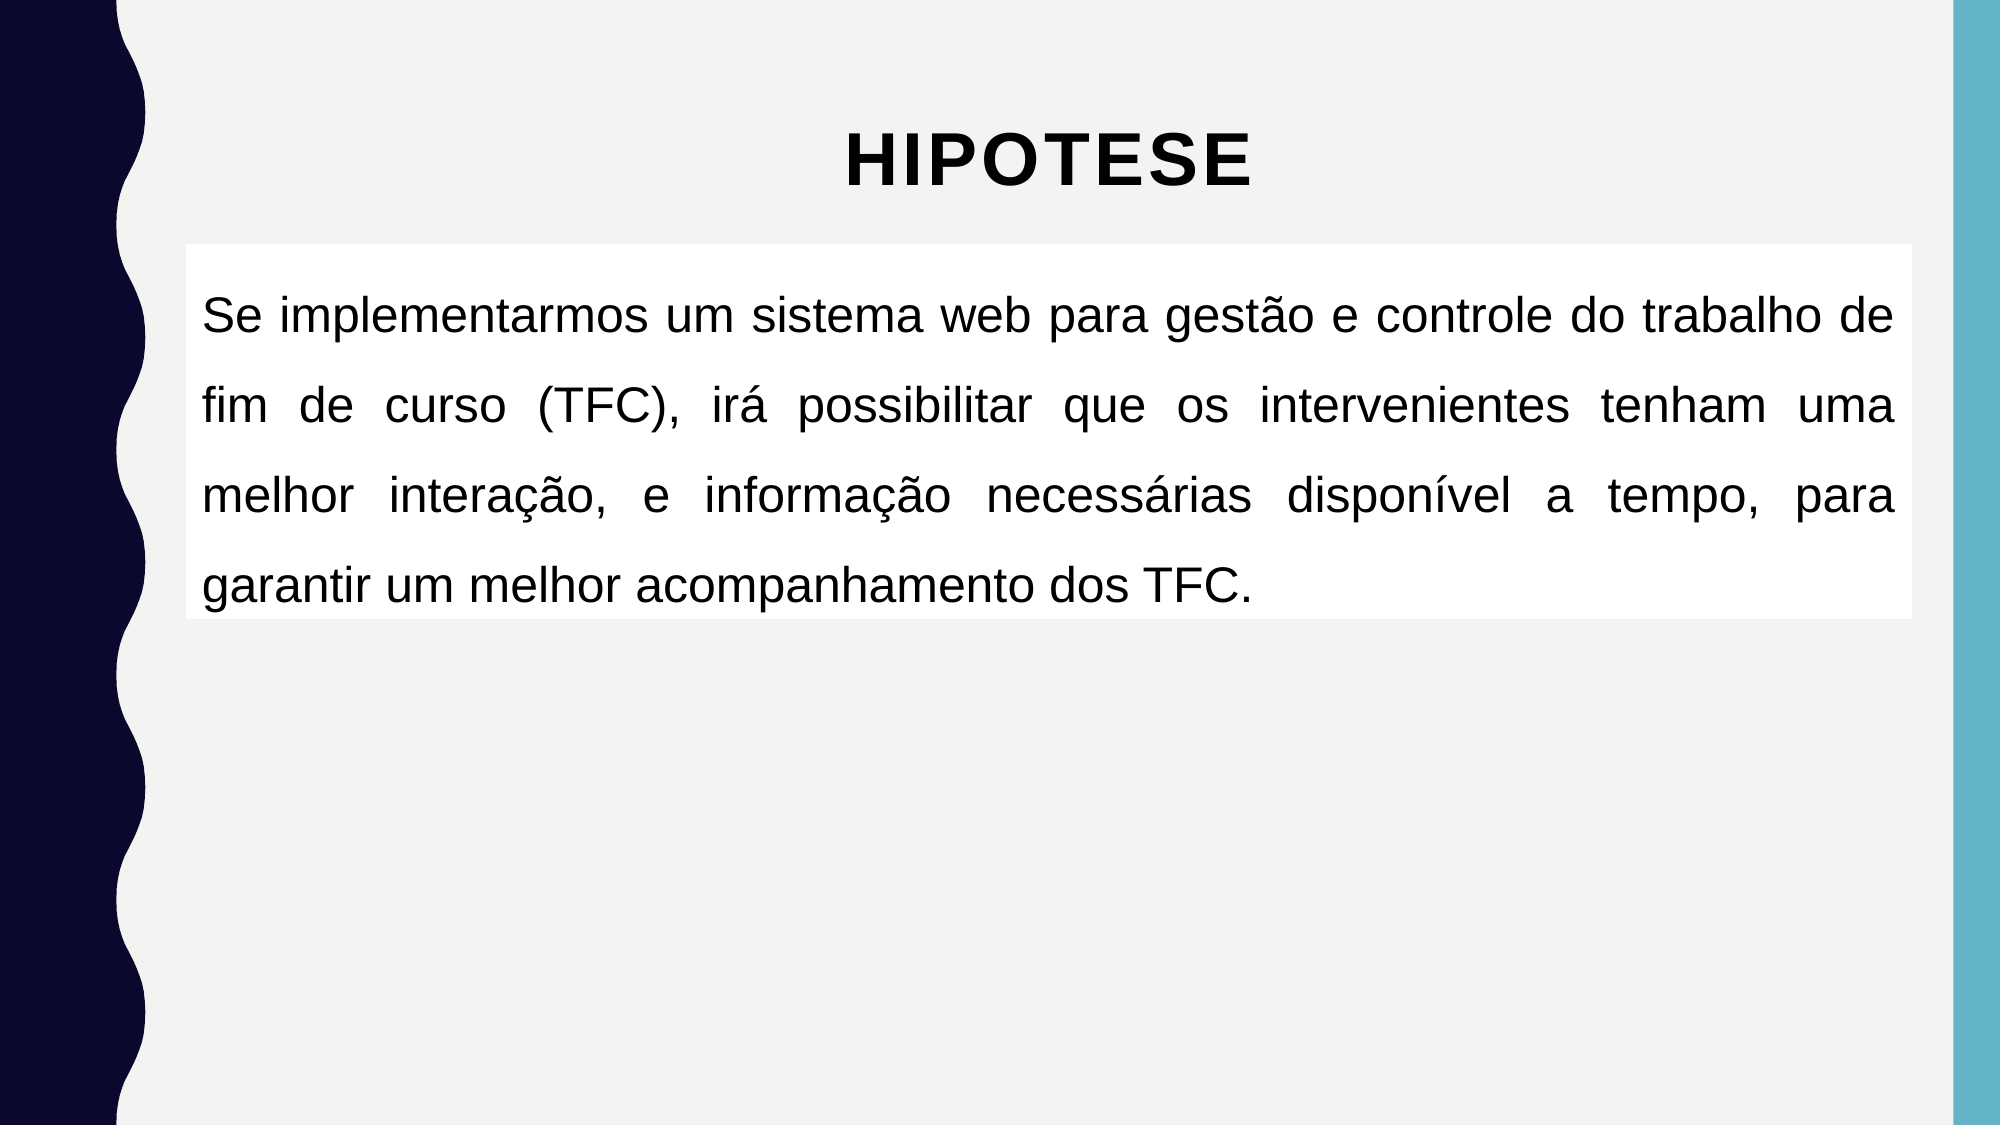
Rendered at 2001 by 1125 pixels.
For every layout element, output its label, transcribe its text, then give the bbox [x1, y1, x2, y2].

list Se implementarmos um sistema web para gestão e controle do trabalho de fim de curso (TFC), irá possibilitar que os intervenientes tenham uma melhor interação, e informação necessárias disponível a tempo, para garantir um melhor acompanhamento dos TFC. [186, 244, 1912, 619]
title HIPOTESE [398, 112, 1699, 211]
